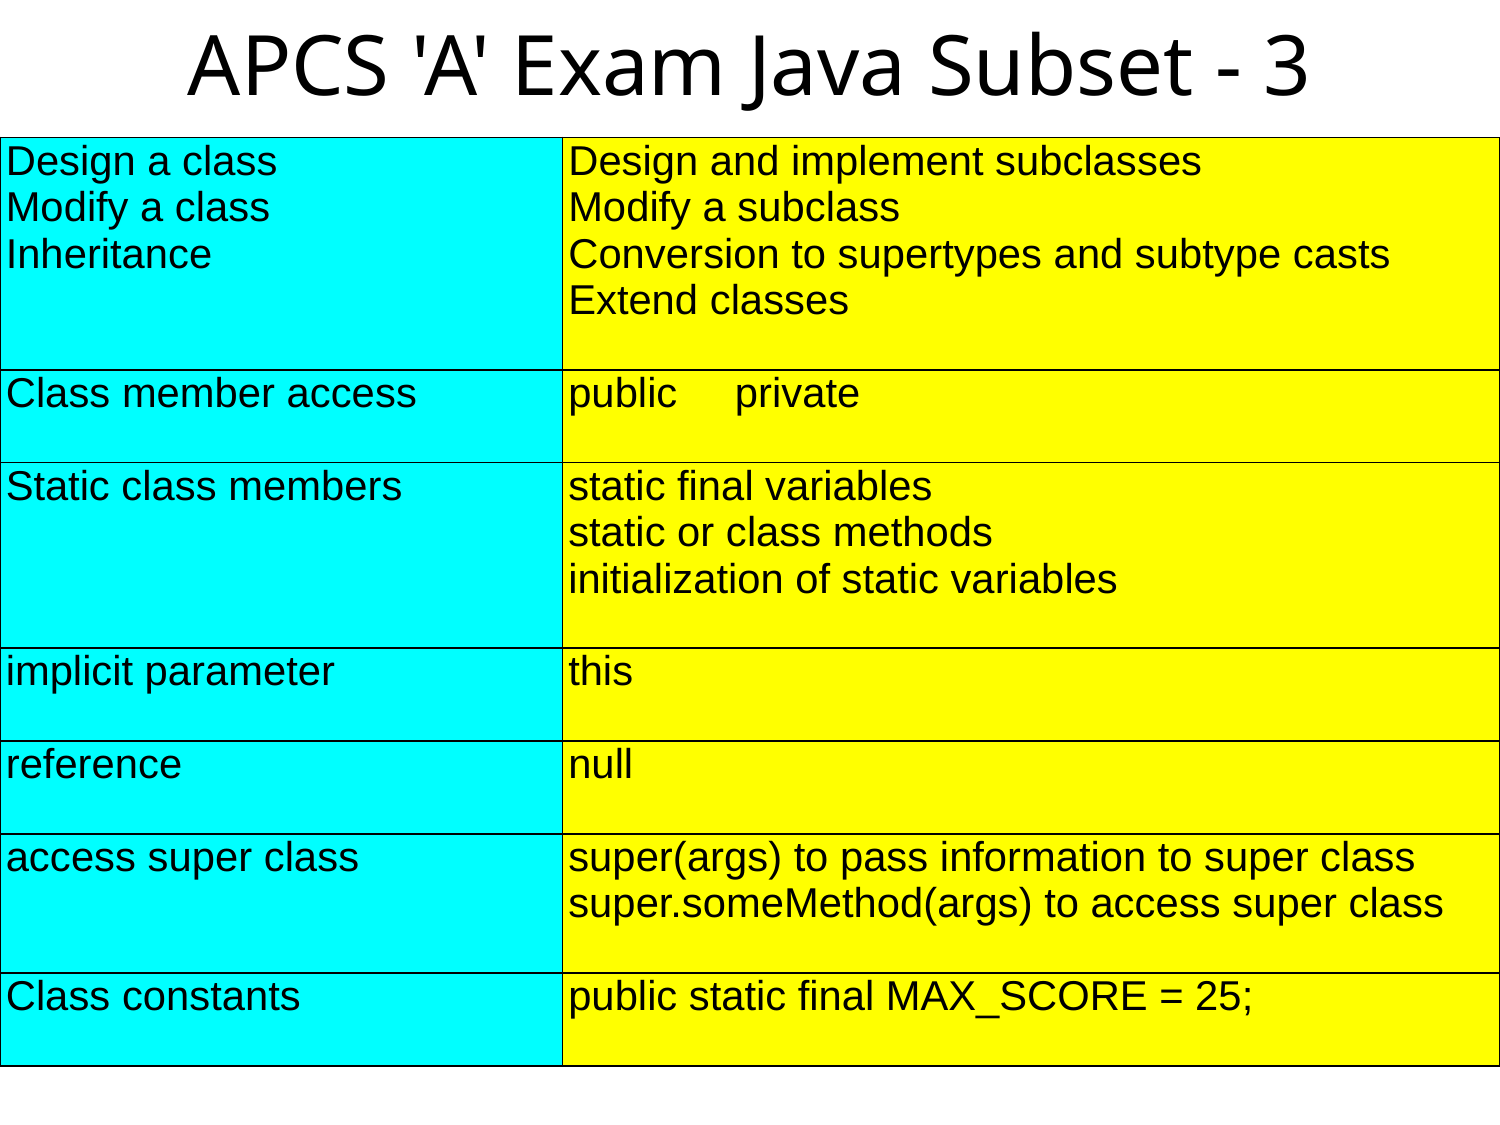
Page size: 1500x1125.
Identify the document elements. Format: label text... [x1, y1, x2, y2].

table_cell Class constants [1, 974, 562, 1065]
title APCS 'A' Exam Java Subset - 3 [0, 0, 1500, 125]
table_cell null [563, 742, 1499, 833]
table_cell public private [563, 371, 1499, 462]
table_cell this [563, 649, 1499, 740]
table_cell Static class members [1, 463, 562, 647]
table_cell reference [1, 742, 562, 833]
table_cell implicit parameter [1, 649, 562, 740]
table_cell super(args) to pass information to super class super.someMethod(args) to access super class [563, 835, 1499, 972]
table_cell Class member access [1, 371, 562, 462]
table_header Design and implement subclasses Modify a subclass Conversion to supertypes and subtype casts Extend classes [563, 138, 1499, 369]
table_cell static final variables static or class methods initialization of static variables [563, 463, 1499, 647]
table_cell access super class [1, 835, 562, 972]
table_header Design a class Modify a class Inheritance [1, 138, 562, 369]
table_cell public static final MAX_SCORE = 25; [563, 974, 1499, 1065]
